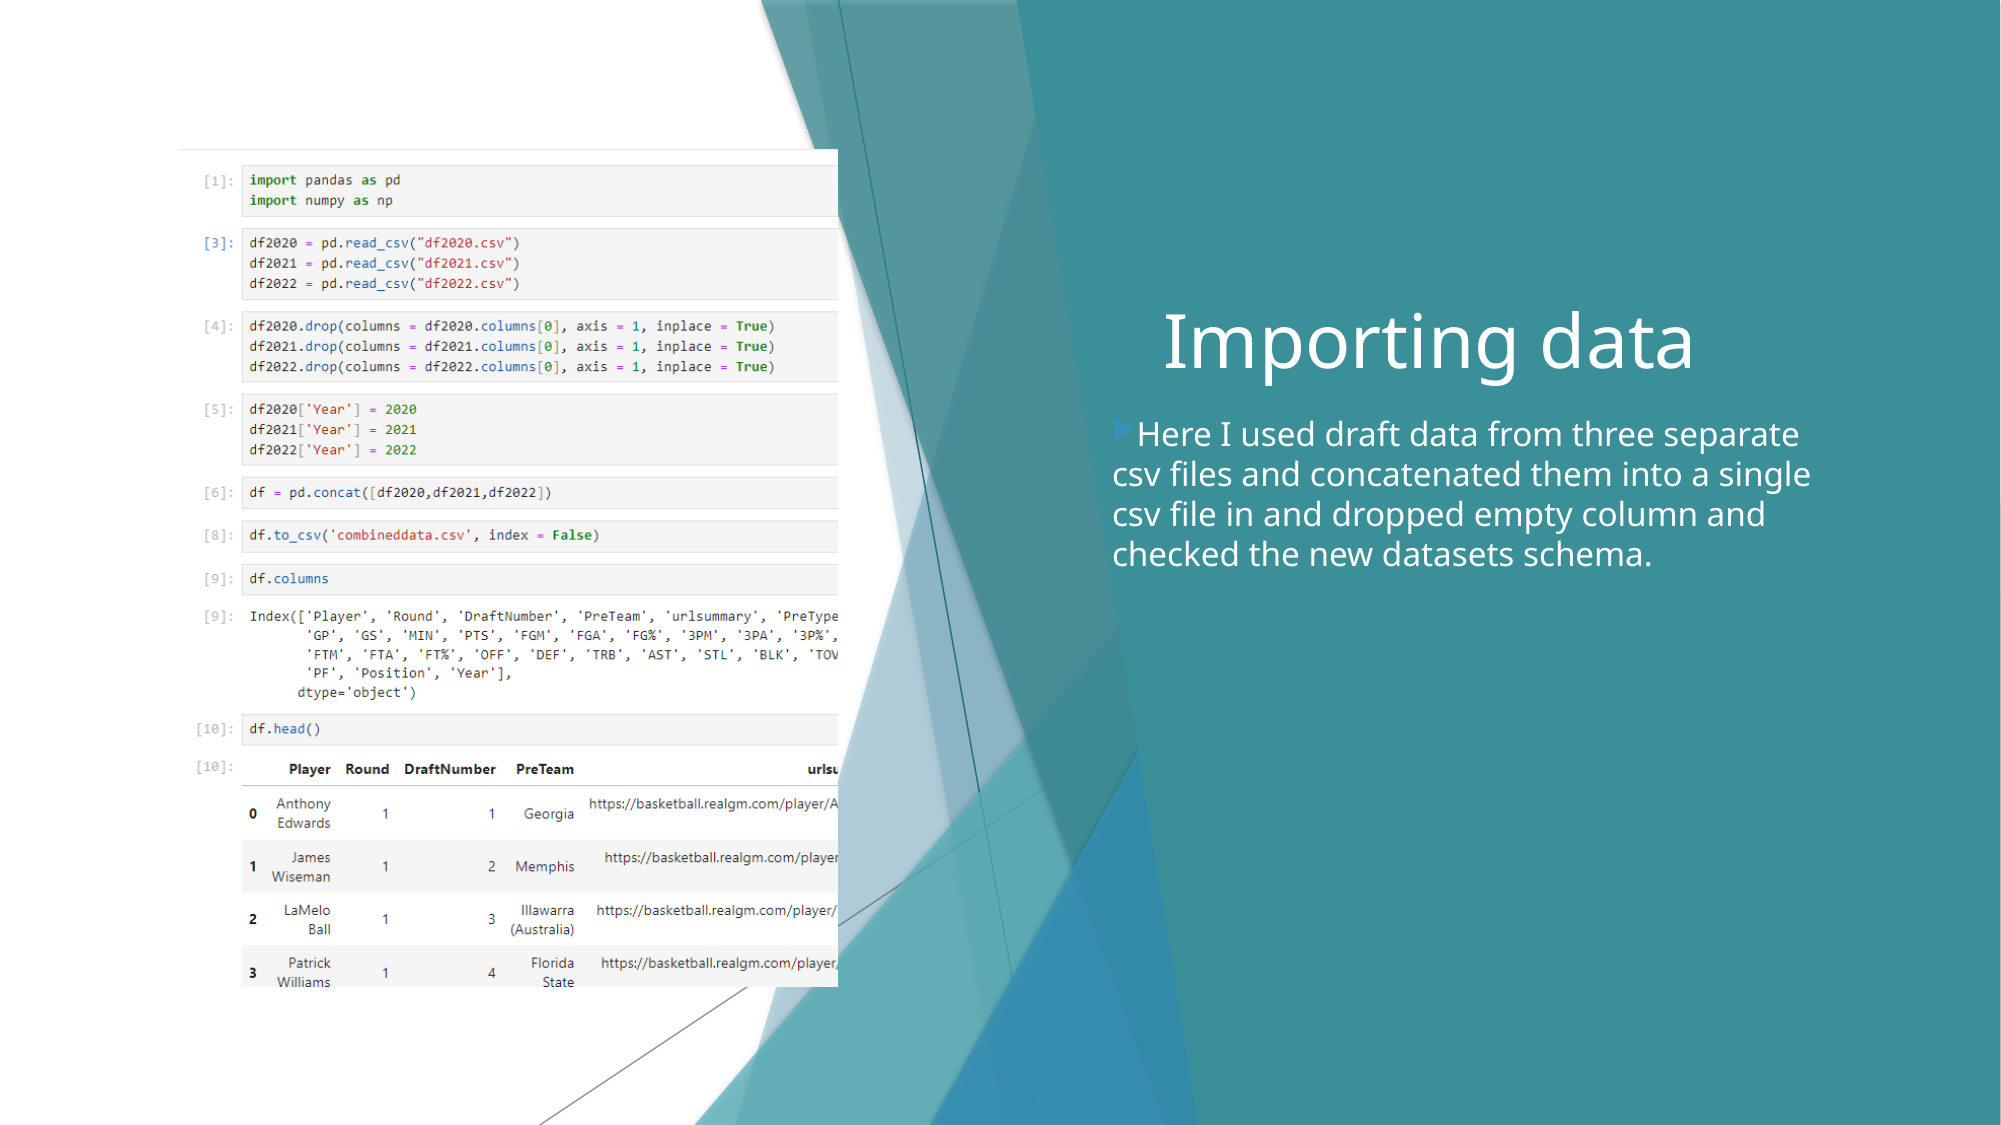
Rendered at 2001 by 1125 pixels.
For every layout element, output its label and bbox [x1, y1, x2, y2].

text_box [1041, 0, 2000, 1125]
text_box [539, 603, 1322, 1125]
text_box [0, 0, 836, 1125]
picture [178, 148, 839, 988]
text_box [837, 0, 1039, 602]
